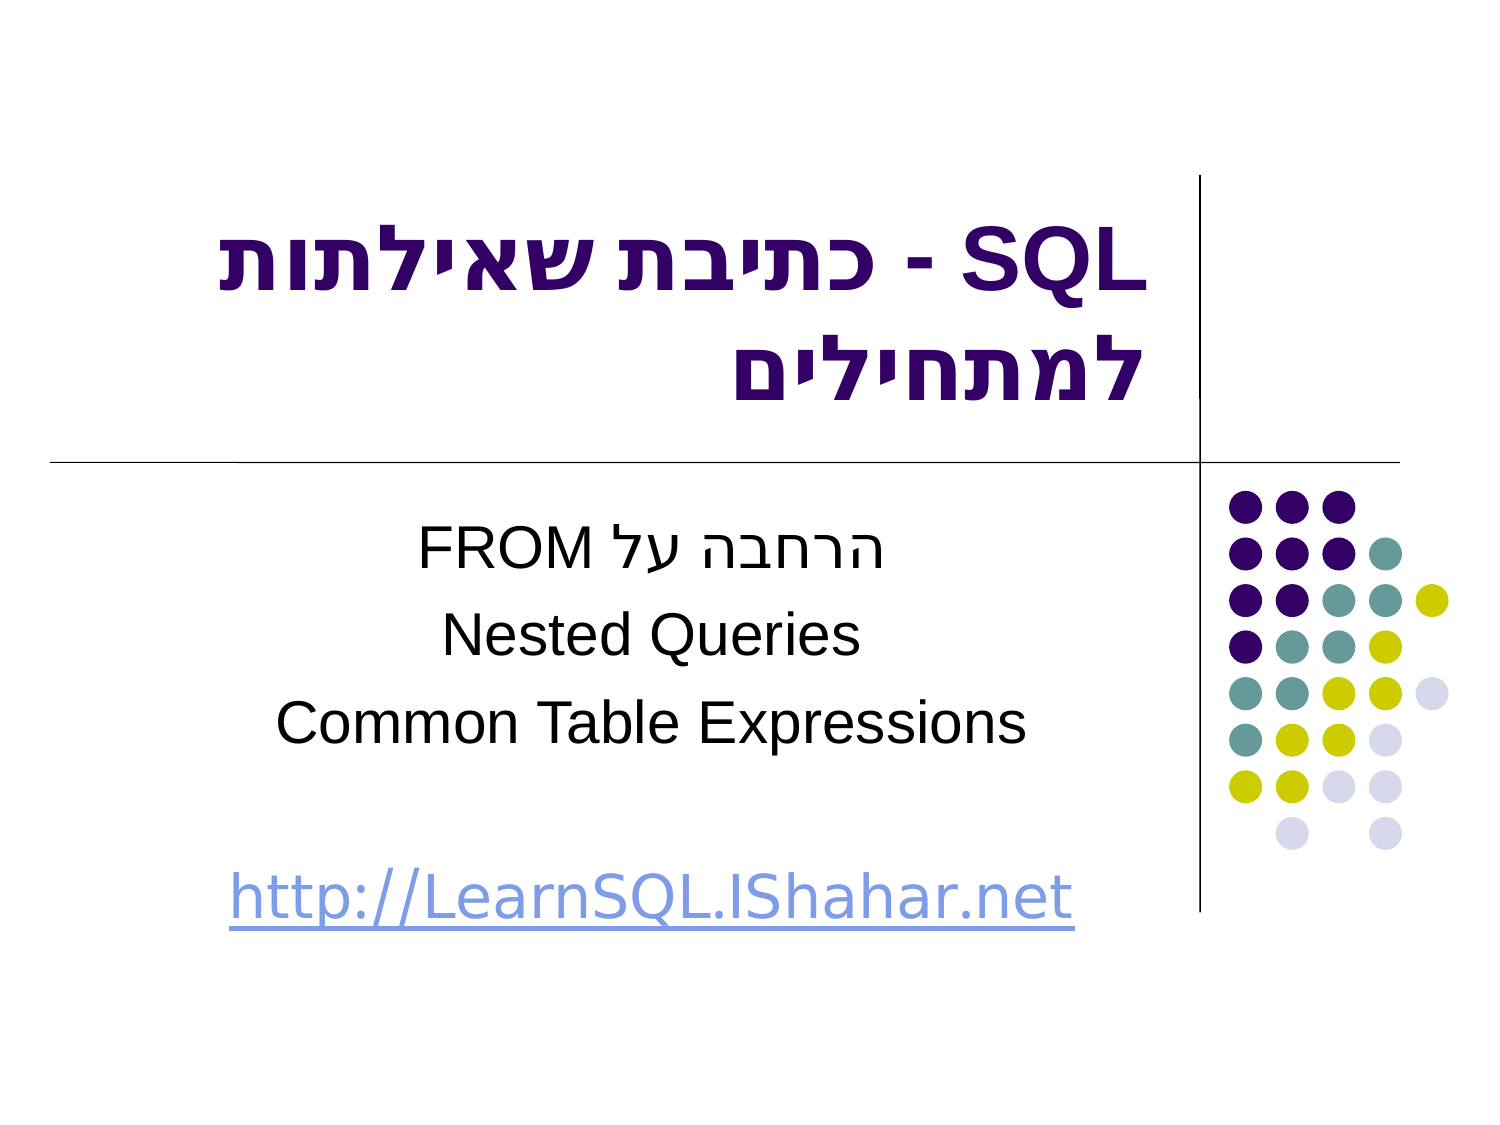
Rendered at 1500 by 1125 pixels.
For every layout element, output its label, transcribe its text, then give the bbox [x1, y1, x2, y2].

title SQL - כתיבת שאילתות למתחילים [51, 76, 1165, 427]
subtitle הרחבה על FROM Nested Queries Common Table Expressions http://LearnSQL.IShahar.net [139, 500, 1165, 888]
